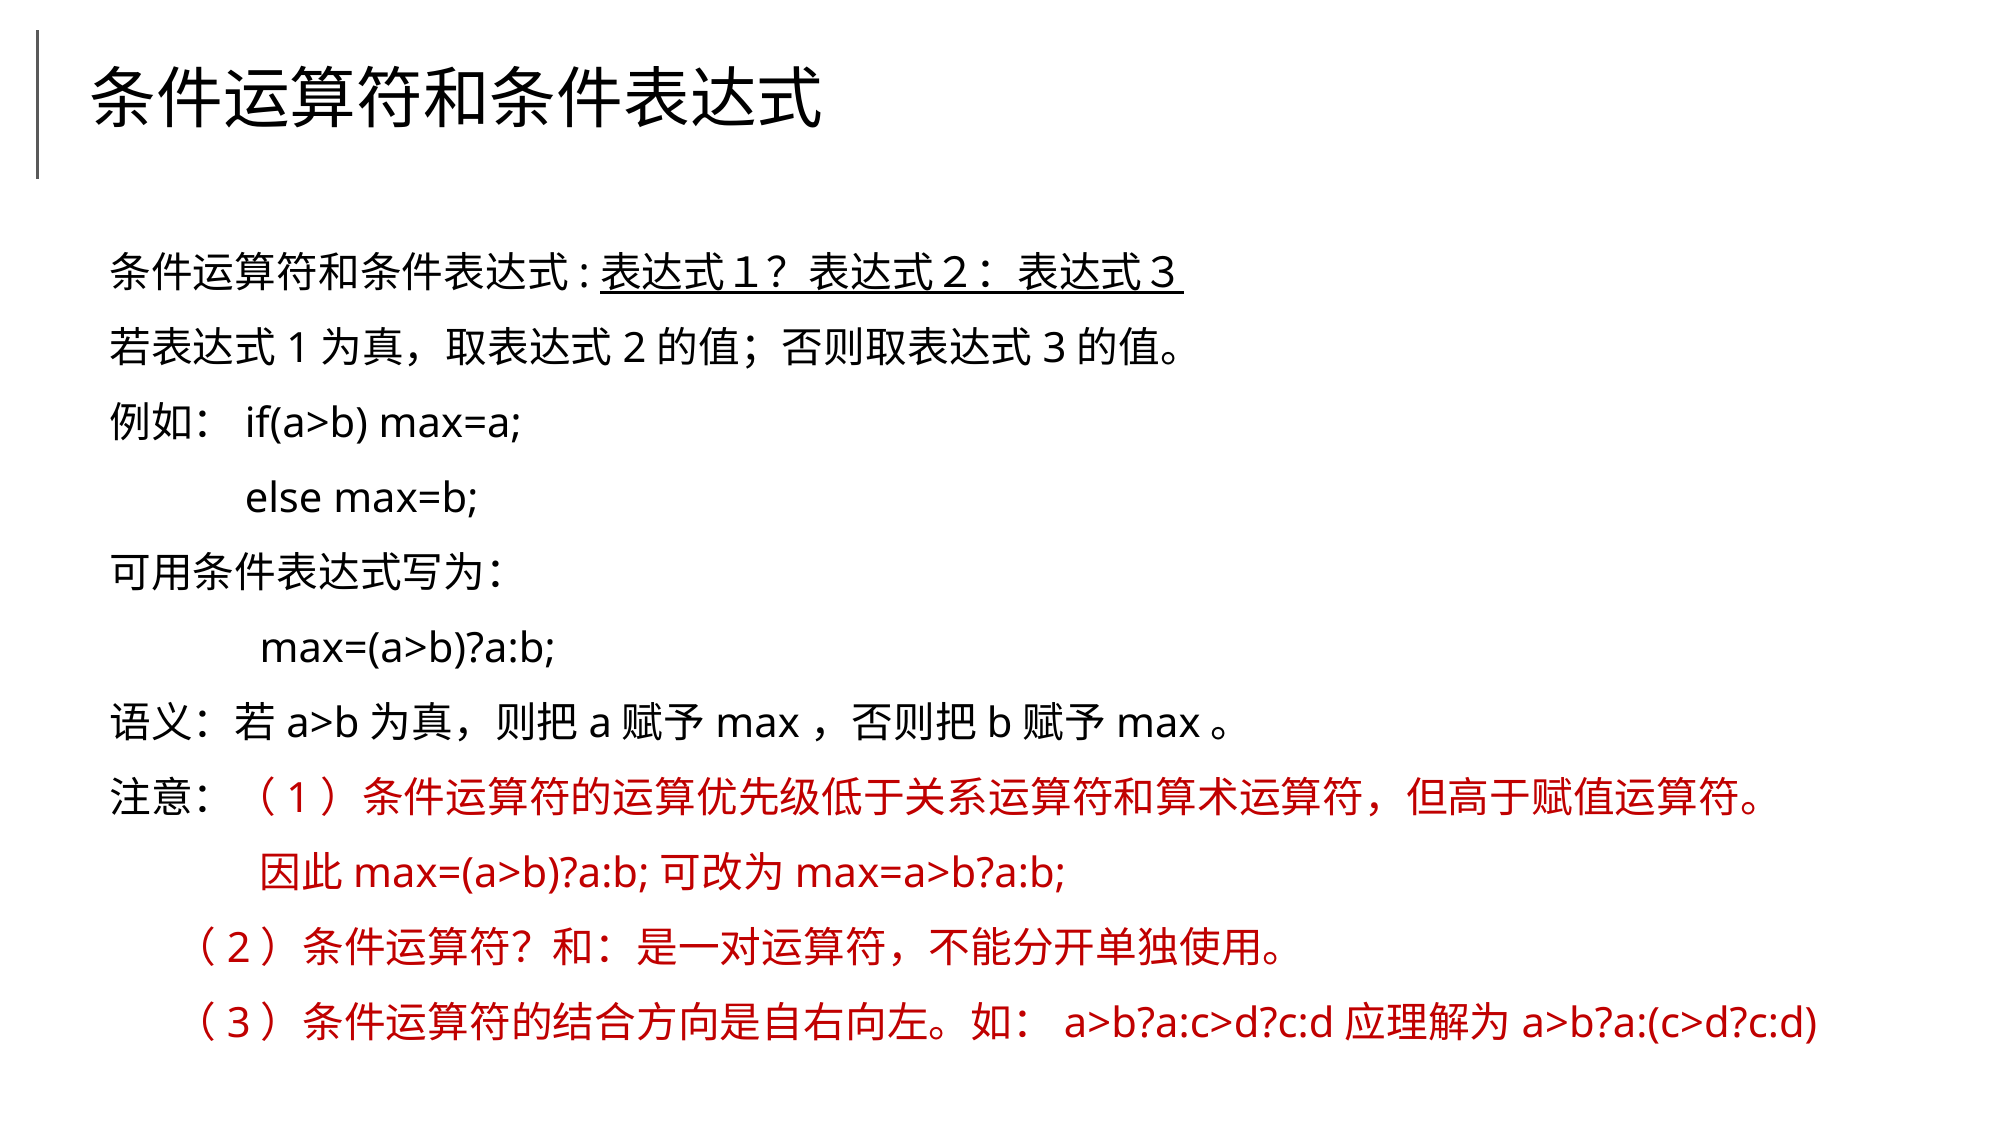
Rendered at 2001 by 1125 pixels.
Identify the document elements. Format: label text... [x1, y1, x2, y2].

text_box 条件运算符和条件表达式:表达式１？表达式２：表达式３ 若表达式1为真，取表达式2的值；否则取表达式3的值。 例如：if(a>b) max=a; else max=b; 可用条件表达式写为： max=(a>b)?a:b; 语义：若a>b为真，则把a赋予max，否则把b赋予max。 注意：（1）条件运算符的运算优先级低于关系运算符和算术运算符，但高于赋值运算符。 因此max=(a>b)?a:b;可改为max=a>b?a:b; （2）条件运算符？和：是一对运算符，不能分开单独使用。 （3）条件运算符的结合方向是自右向左。如：a>b?a:c>d?c:d应理解为a>b?a:(c>d?c:d) [94, 213, 1964, 1054]
text_box 条件运算符和条件表达式 [74, 48, 1348, 143]
